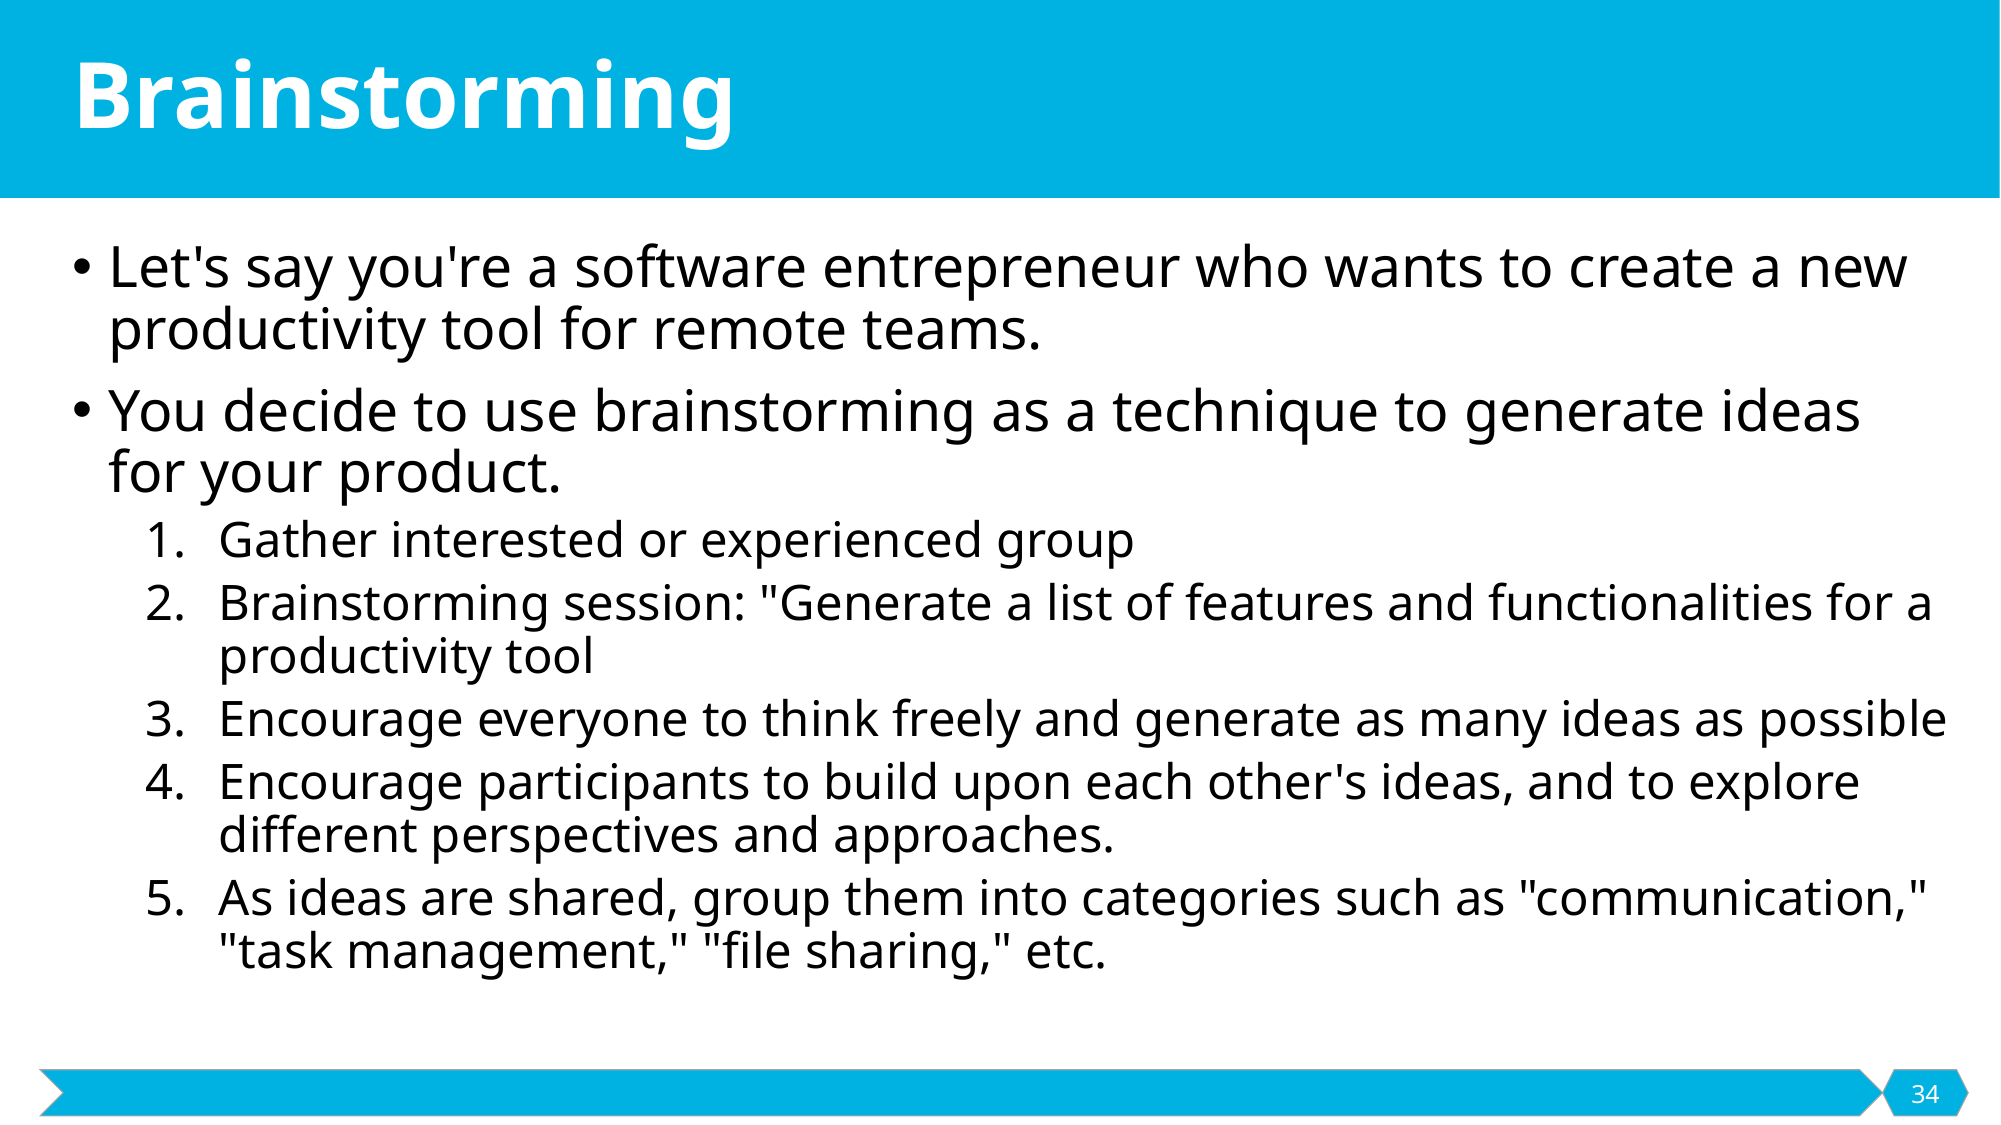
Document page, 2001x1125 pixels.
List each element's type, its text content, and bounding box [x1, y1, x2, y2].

list Let's say you're a software entrepreneur who wants to create a new productivity tool for remote teams. You decide to use brainstorming as a technique to generate ideas for your product. Gather interested or experienced group Brainstorming session: "Generate a list of features and functionalities for a productivity tool Encourage everyone to think freely and generate as many ideas as possible Encourage participants to build upon each other's ideas, and to explore different perspectives and approaches. As ideas are shared, group them into categories such as "communication," "task management," "file sharing," etc. [56, 230, 1969, 1010]
title Brainstorming [56, 0, 1969, 199]
slide_number 34 [1882, 1065, 1969, 1125]
